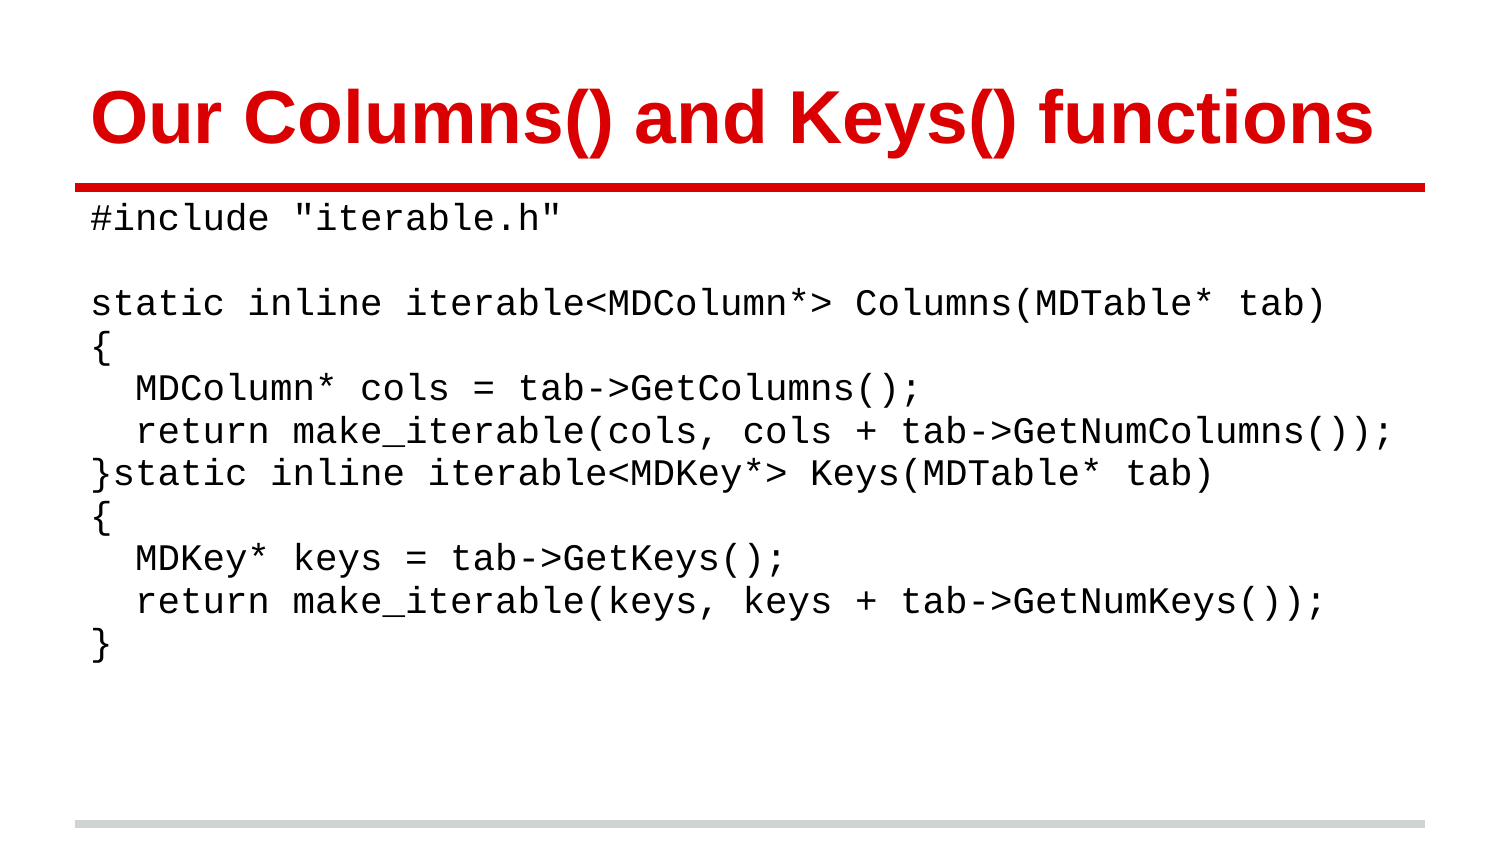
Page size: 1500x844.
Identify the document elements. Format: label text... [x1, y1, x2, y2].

text_box #include "iterable.h" static inline iterable<MDColumn*> Columns(MDTable* tab) { MDColumn* cols = tab->GetColumns(); return make_iterable(cols, cols + tab->GetNumColumns()); }static inline iterable<MDKey*> Keys(MDTable* tab) { MDKey* keys = tab->GetKeys(); return make_iterable(keys, keys + tab->GetNumKeys()); } [74, 184, 1425, 796]
title Our Columns() and Keys() functions [75, 33, 1425, 175]
